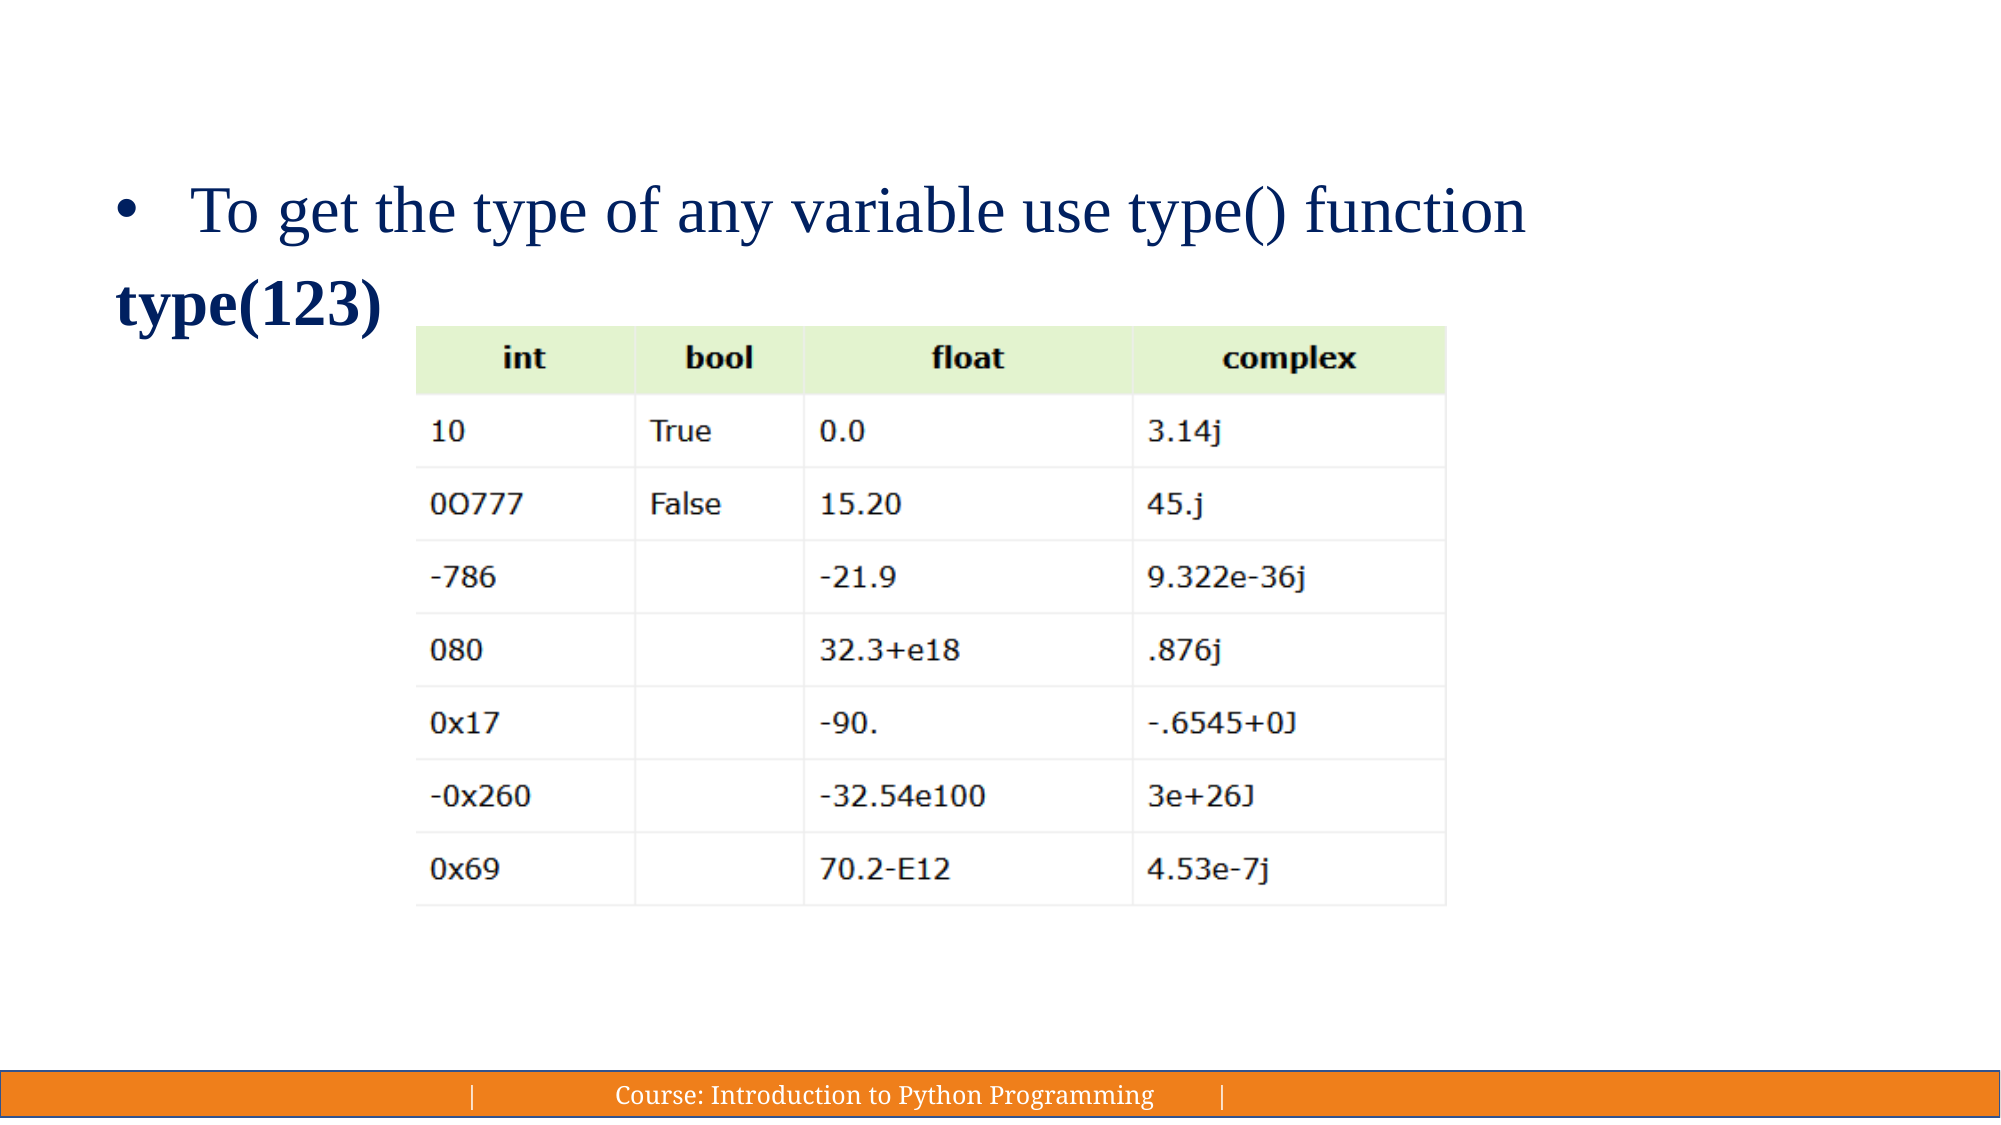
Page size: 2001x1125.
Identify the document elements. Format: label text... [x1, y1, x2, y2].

picture [416, 326, 1447, 910]
list To get the type of any variable use type() function type(123) [63, 167, 1959, 1047]
